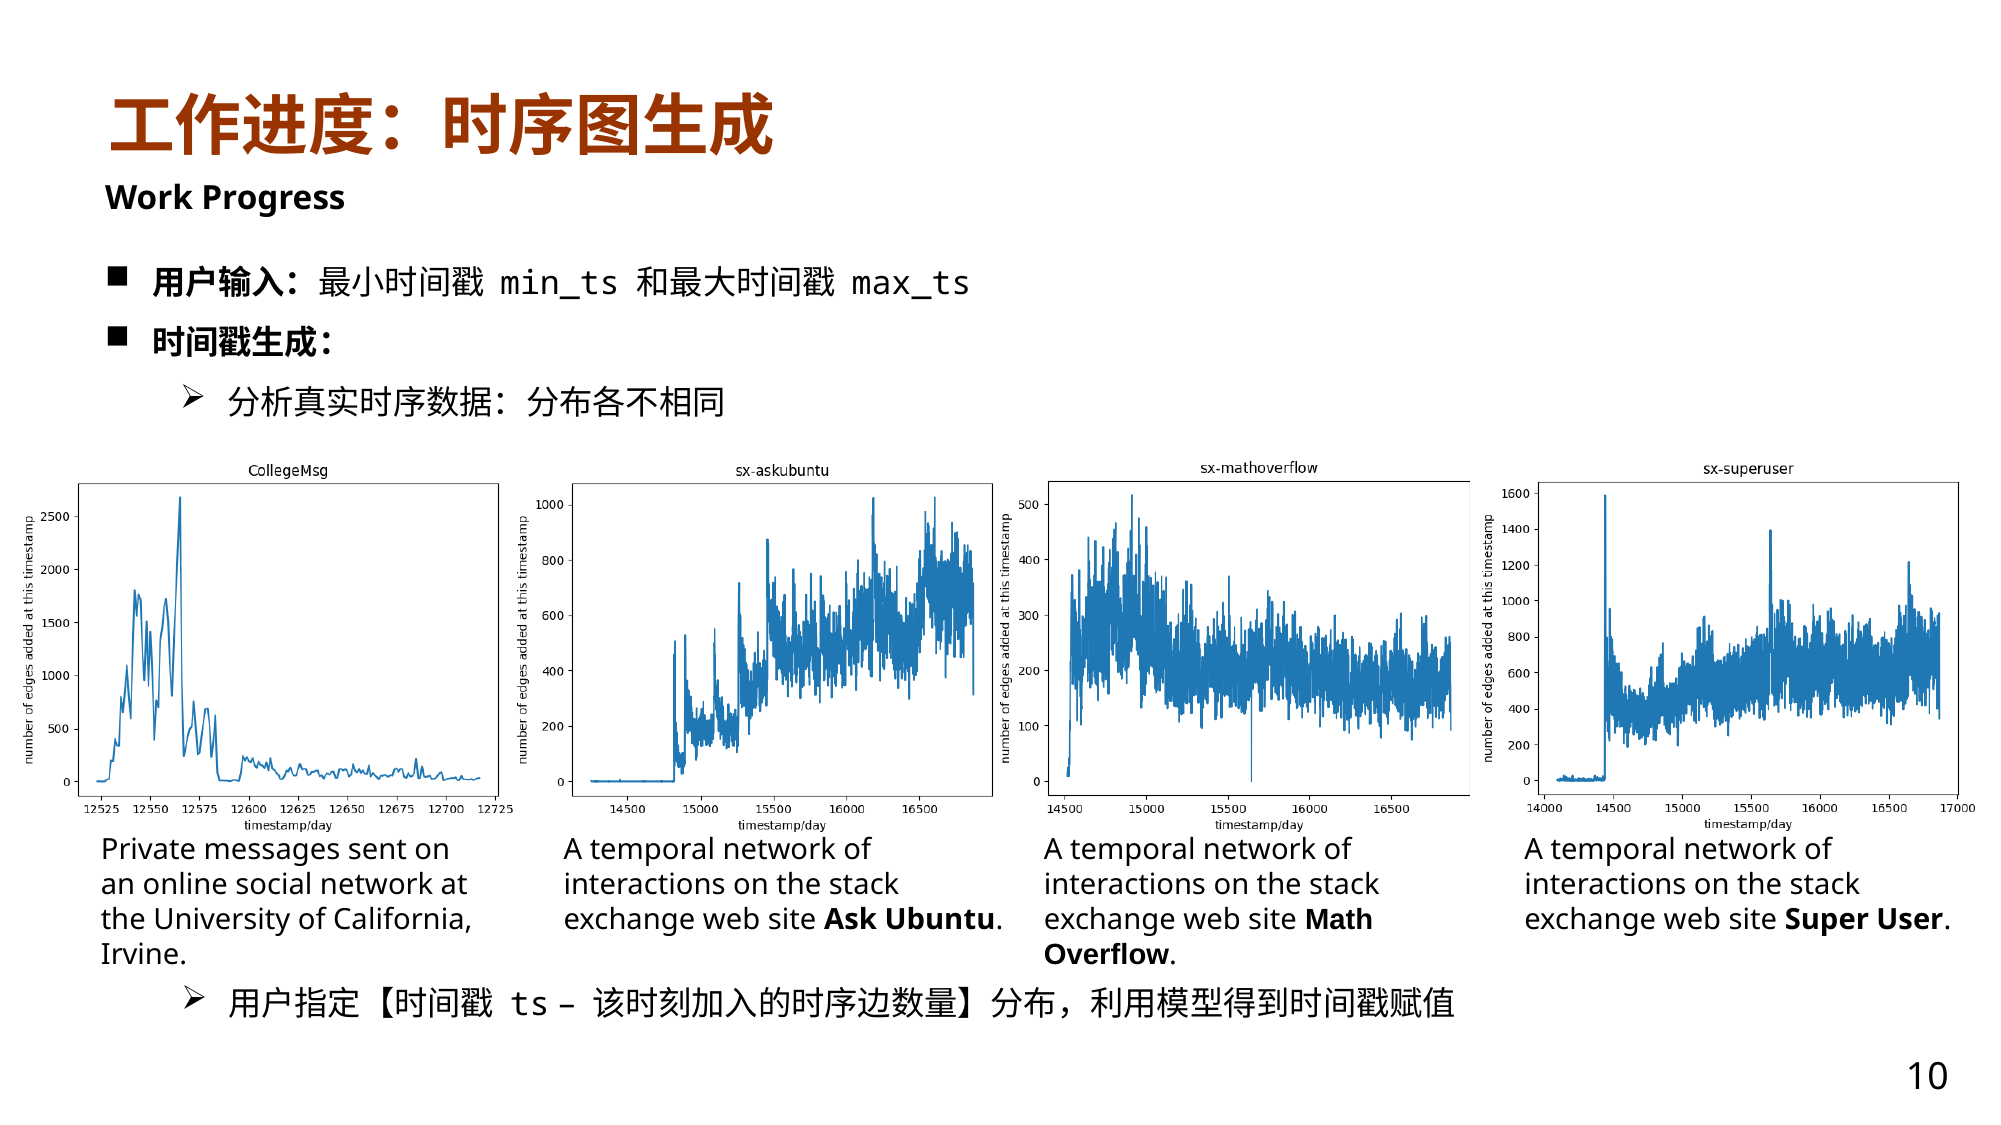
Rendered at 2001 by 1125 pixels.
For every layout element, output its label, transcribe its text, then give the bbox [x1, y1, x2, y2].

text_box 用户输入：最小时间戳 min_ts 和最大时间戳 max_ts 时间戳生成： 分析真实时序数据：分布各不相同 [90, 233, 1636, 429]
text_box Private messages sent on an online social network at the University of California, Irvine. [86, 840, 492, 978]
text_box Work Progress [90, 169, 598, 224]
text_box 工作进度：时序图生成 [93, 75, 791, 171]
text_box A temporal network of interactions on the stack exchange web site Math Overflow. [1029, 839, 1502, 978]
text_box A temporal network of interactions on the stack exchange web site Ask Ubuntu. [548, 840, 1022, 943]
text_box A temporal network of interactions on the stack exchange web site Super User. [1509, 839, 1982, 943]
text_box 10 [1891, 1045, 1973, 1105]
picture [10, 431, 2000, 840]
